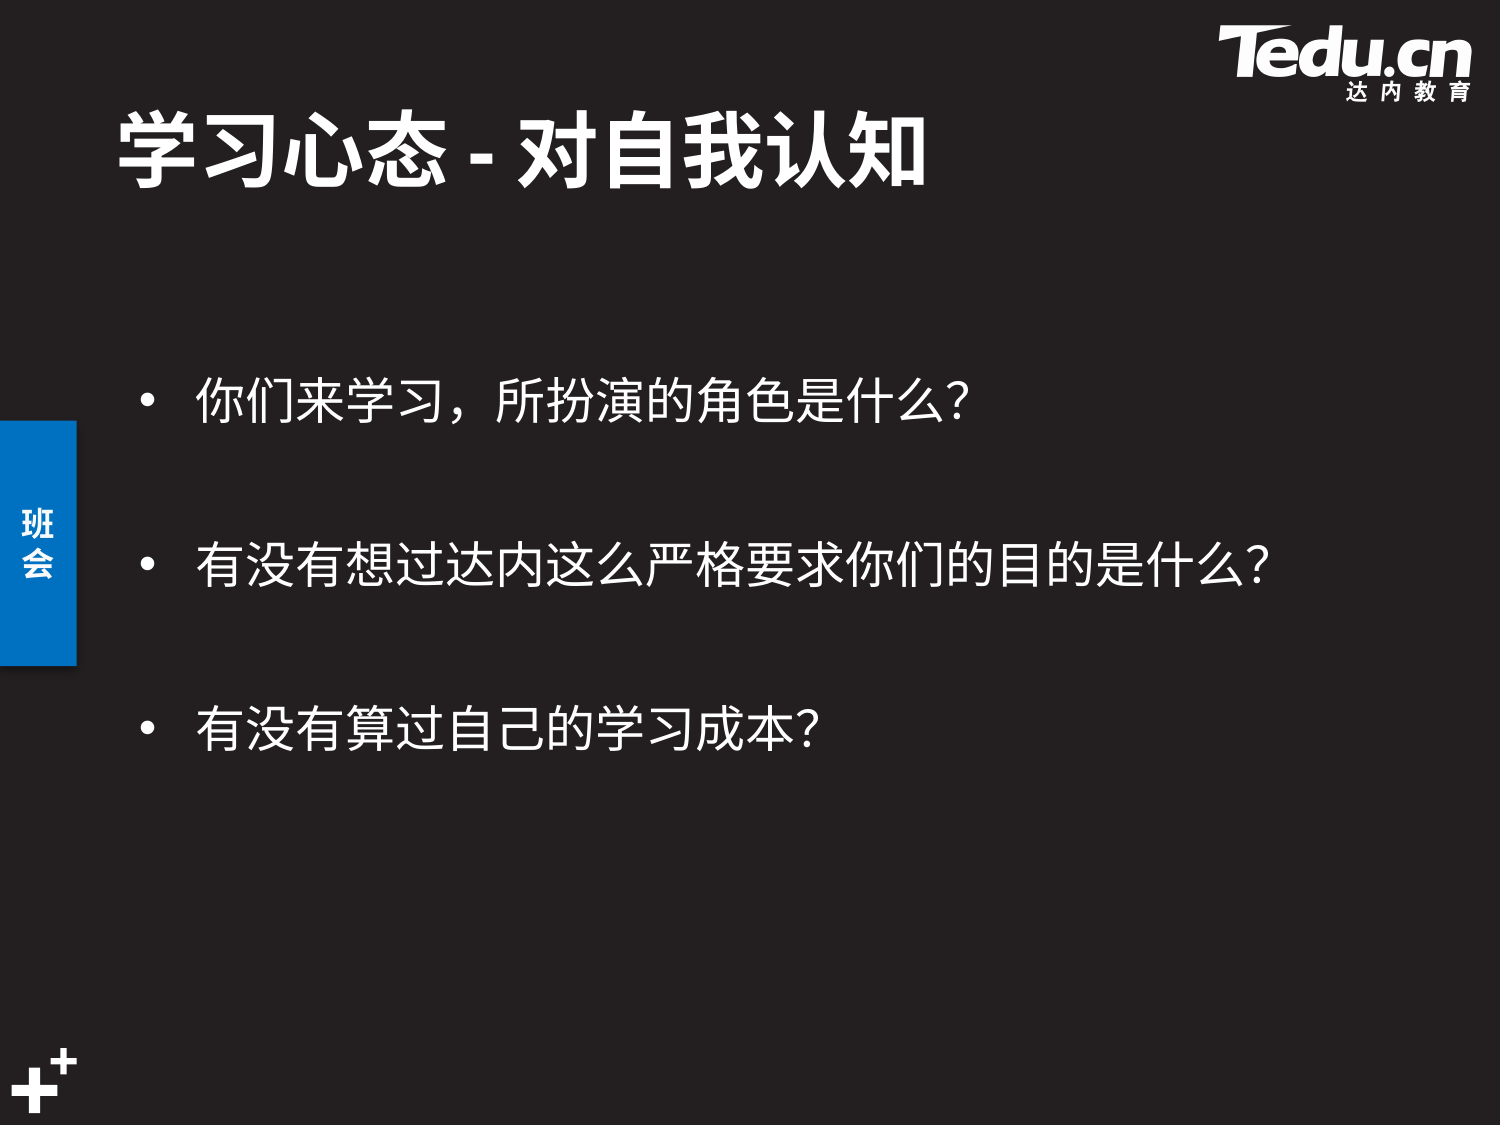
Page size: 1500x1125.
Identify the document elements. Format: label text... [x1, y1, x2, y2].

list 你们来学习，所扮演的角色是什么？ 有没有想过达内这么严格要求你们的目的是什么？ 有没有算过自己的学习成本？ [123, 349, 1372, 777]
picture [1170, 1, 1500, 118]
title 学习心态-对自我认知 [100, 89, 1211, 207]
